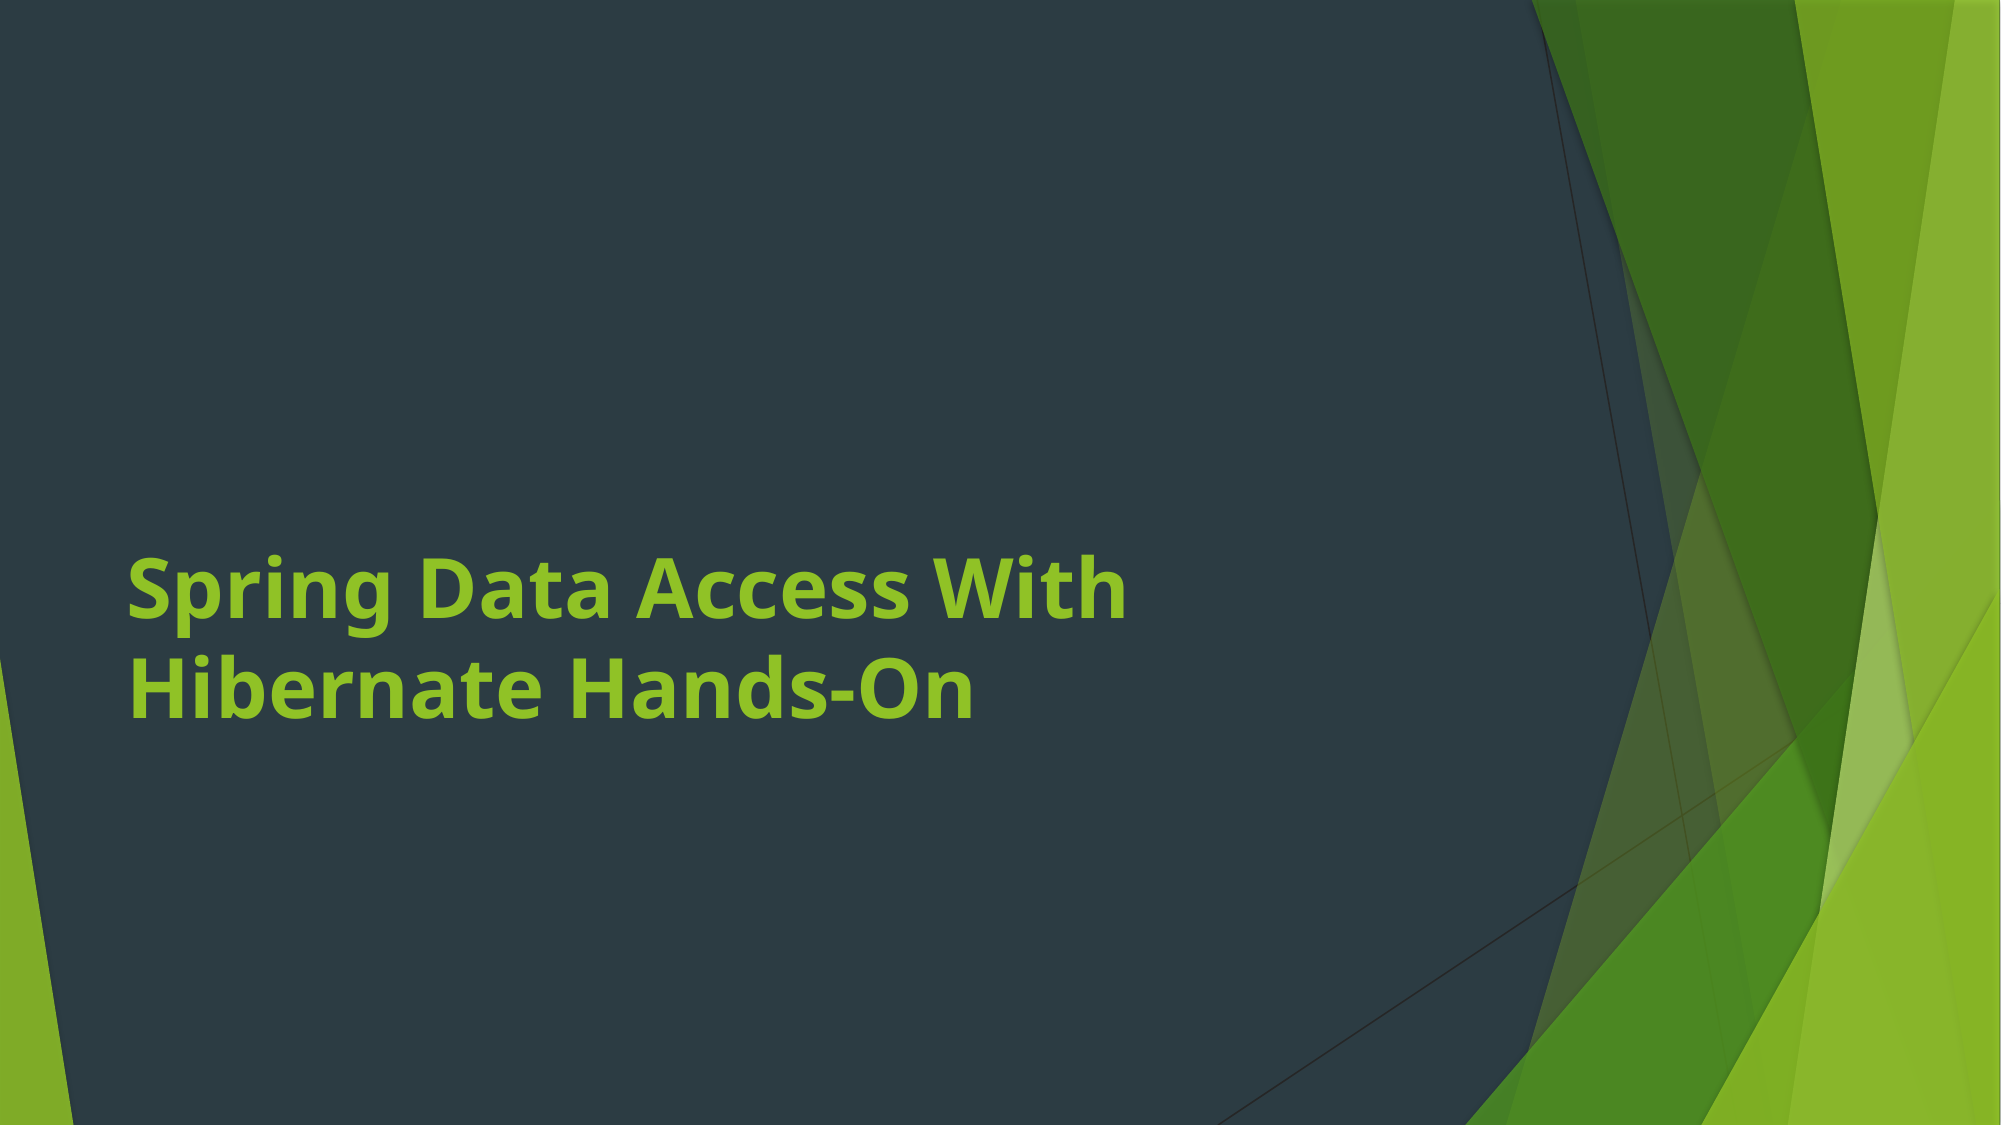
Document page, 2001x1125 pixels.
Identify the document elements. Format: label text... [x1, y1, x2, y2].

title Spring Data Access With Hibernate Hands-On [111, 443, 1522, 743]
